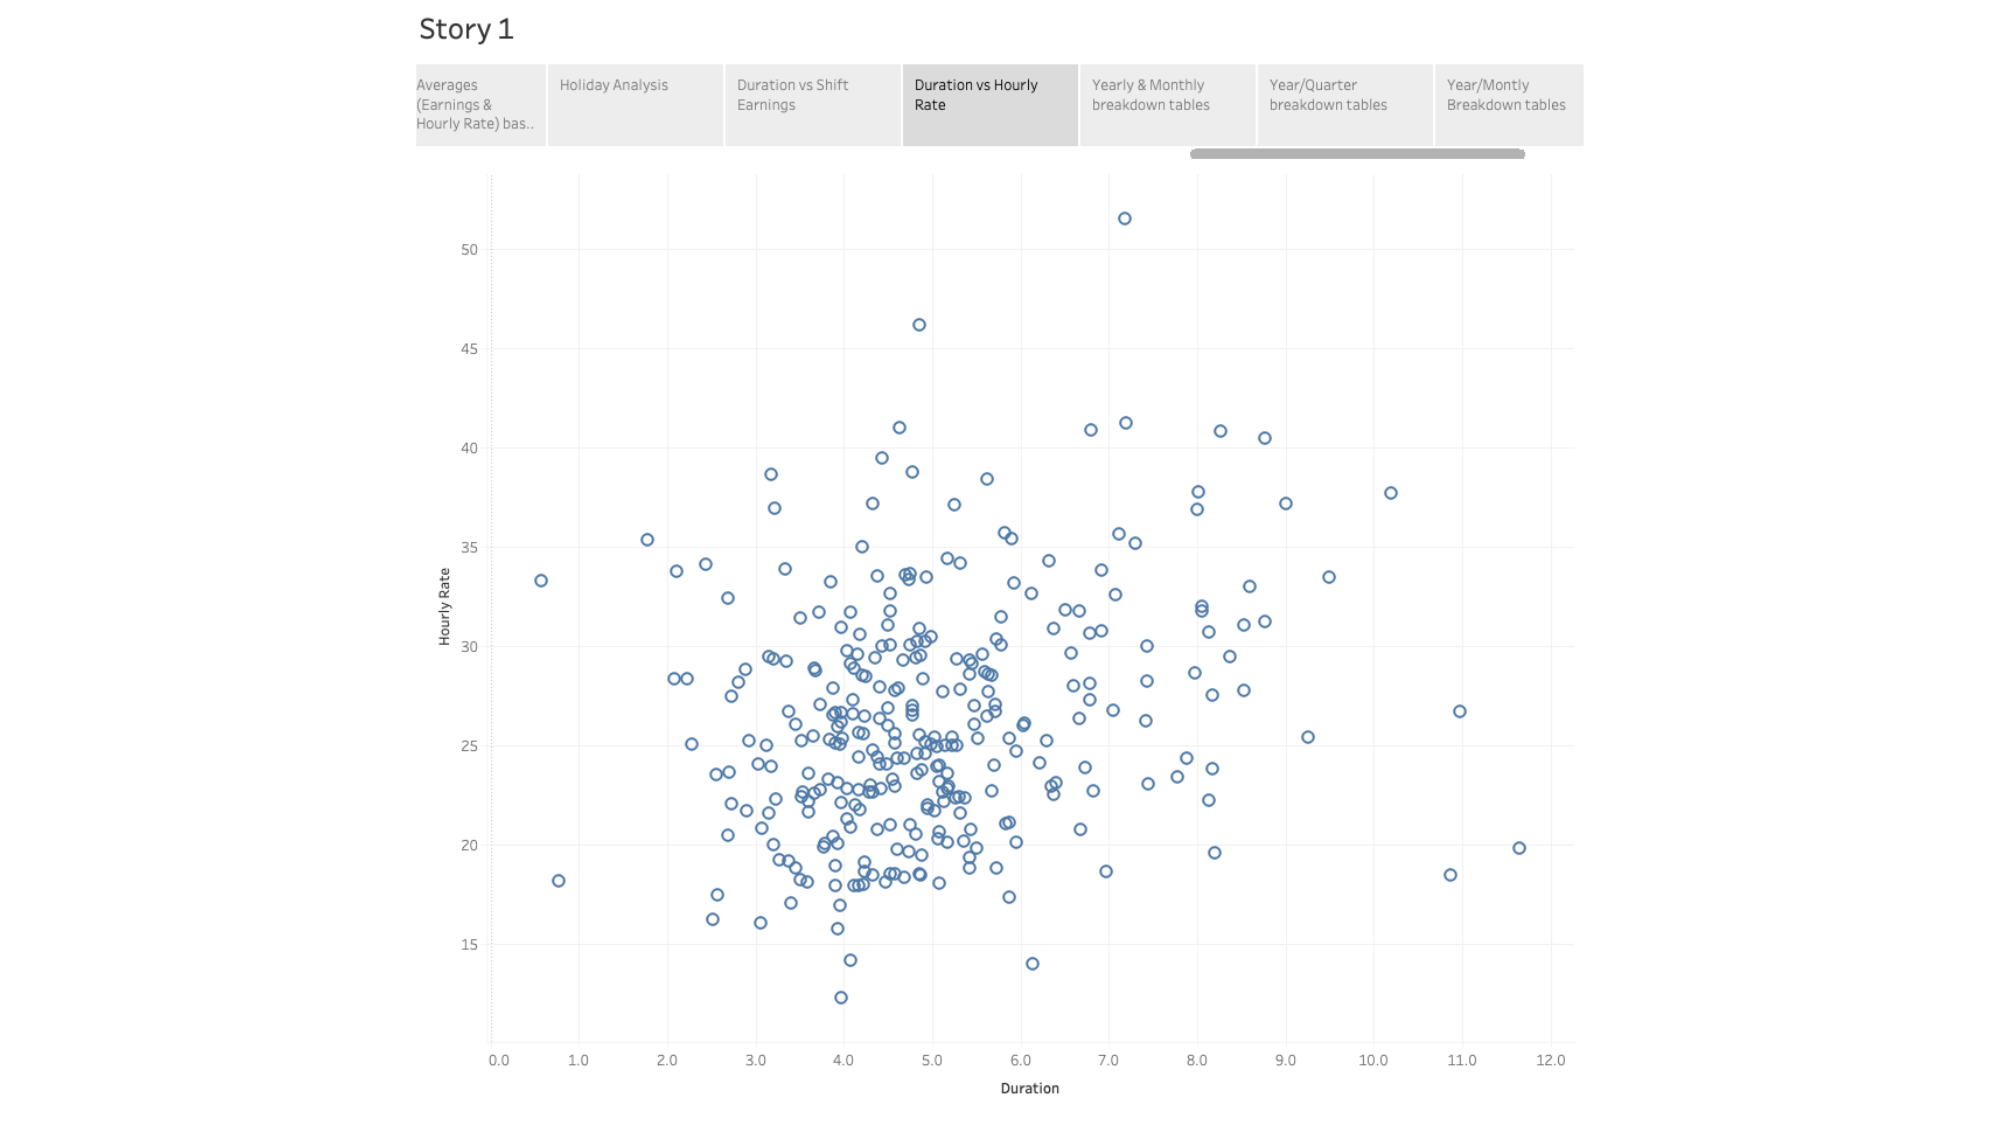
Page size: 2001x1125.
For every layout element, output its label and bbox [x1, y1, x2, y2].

picture [407, 0, 1593, 1125]
